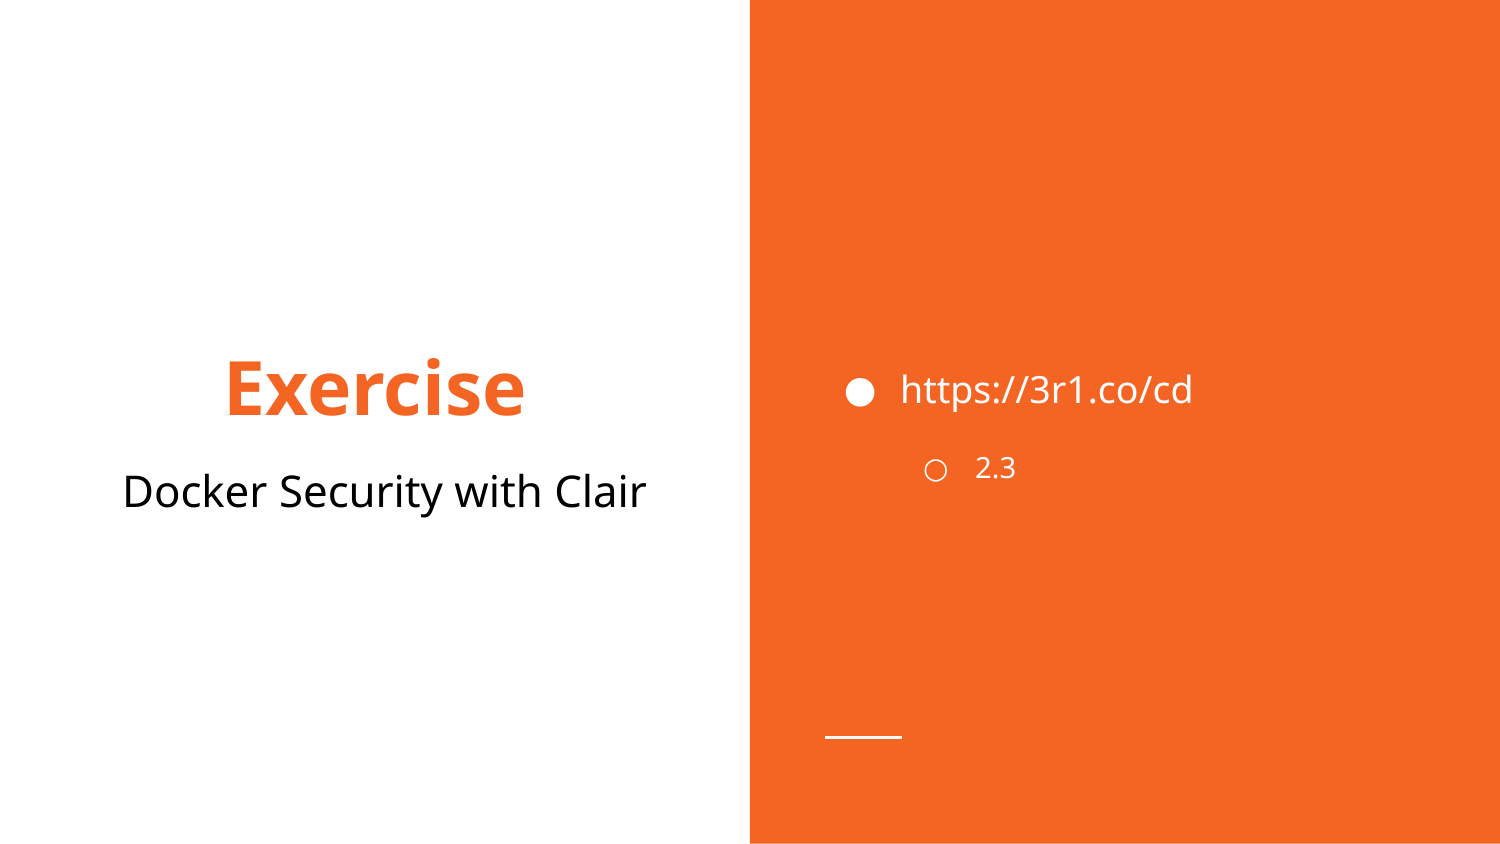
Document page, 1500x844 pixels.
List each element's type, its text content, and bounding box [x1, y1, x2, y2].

list https://3r1.co/cd 2.3 [810, 118, 1440, 725]
subtitle Docker Security with Clair [43, 448, 708, 670]
title Exercise [43, 229, 708, 446]
